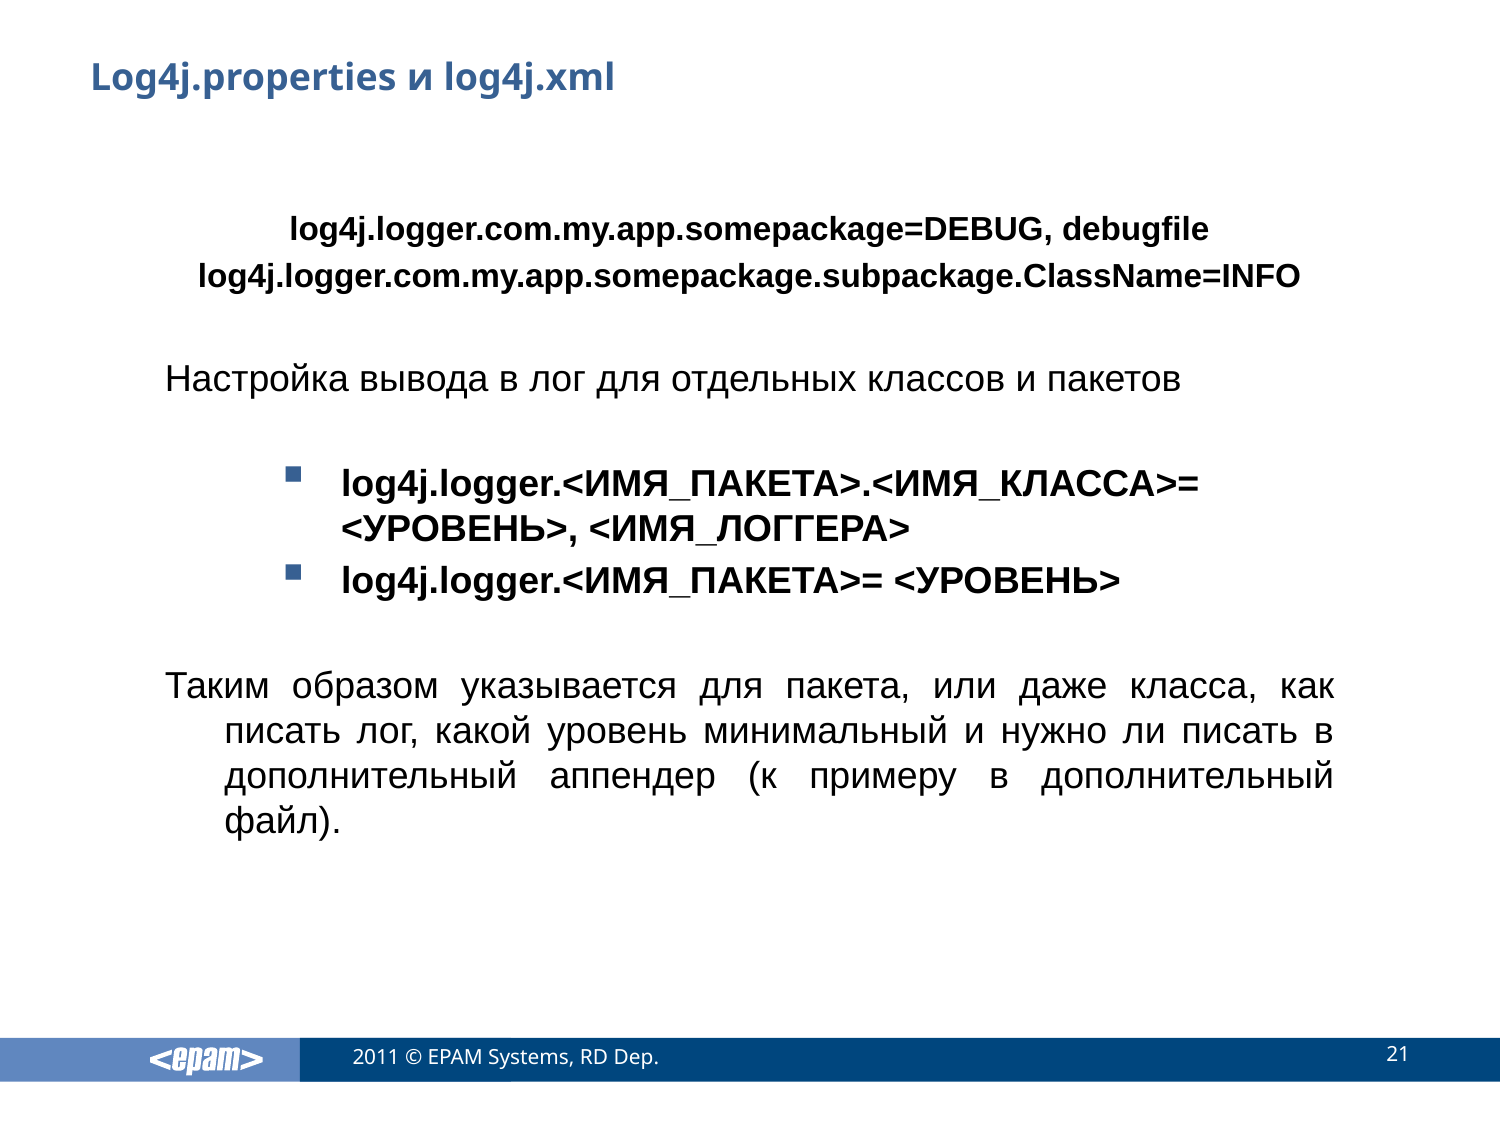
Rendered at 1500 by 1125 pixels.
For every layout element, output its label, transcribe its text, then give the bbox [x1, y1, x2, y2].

list log4j.logger.com.my.app.somepackage=DEBUG, debugfile log4j.logger.com.my.app.somepackage.subpackage.ClassName=INFO Настройка вывода в лог для отдельных классов и пакетов log4j.logger.<ИМЯ_ПАКЕТА>.<ИМЯ_КЛАССА>= <УРОВЕНЬ>, <ИМЯ_ЛОГГЕРА> log4j.logger.<ИМЯ_ПАКЕТА>= <УРОВЕНЬ> Таким образом указывается для пакета, или даже класса, как писать лог, какой уровень минимальный и нужно ли писать в дополнительный аппендер (к примеру в дополнительный файл). [150, 200, 1350, 988]
title Log4j.properties и log4j.xml [75, 45, 1425, 163]
footer 2011 © EPAM Systems, RD Dep. [337, 1028, 738, 1088]
slide_number 21 [1262, 1025, 1425, 1085]
